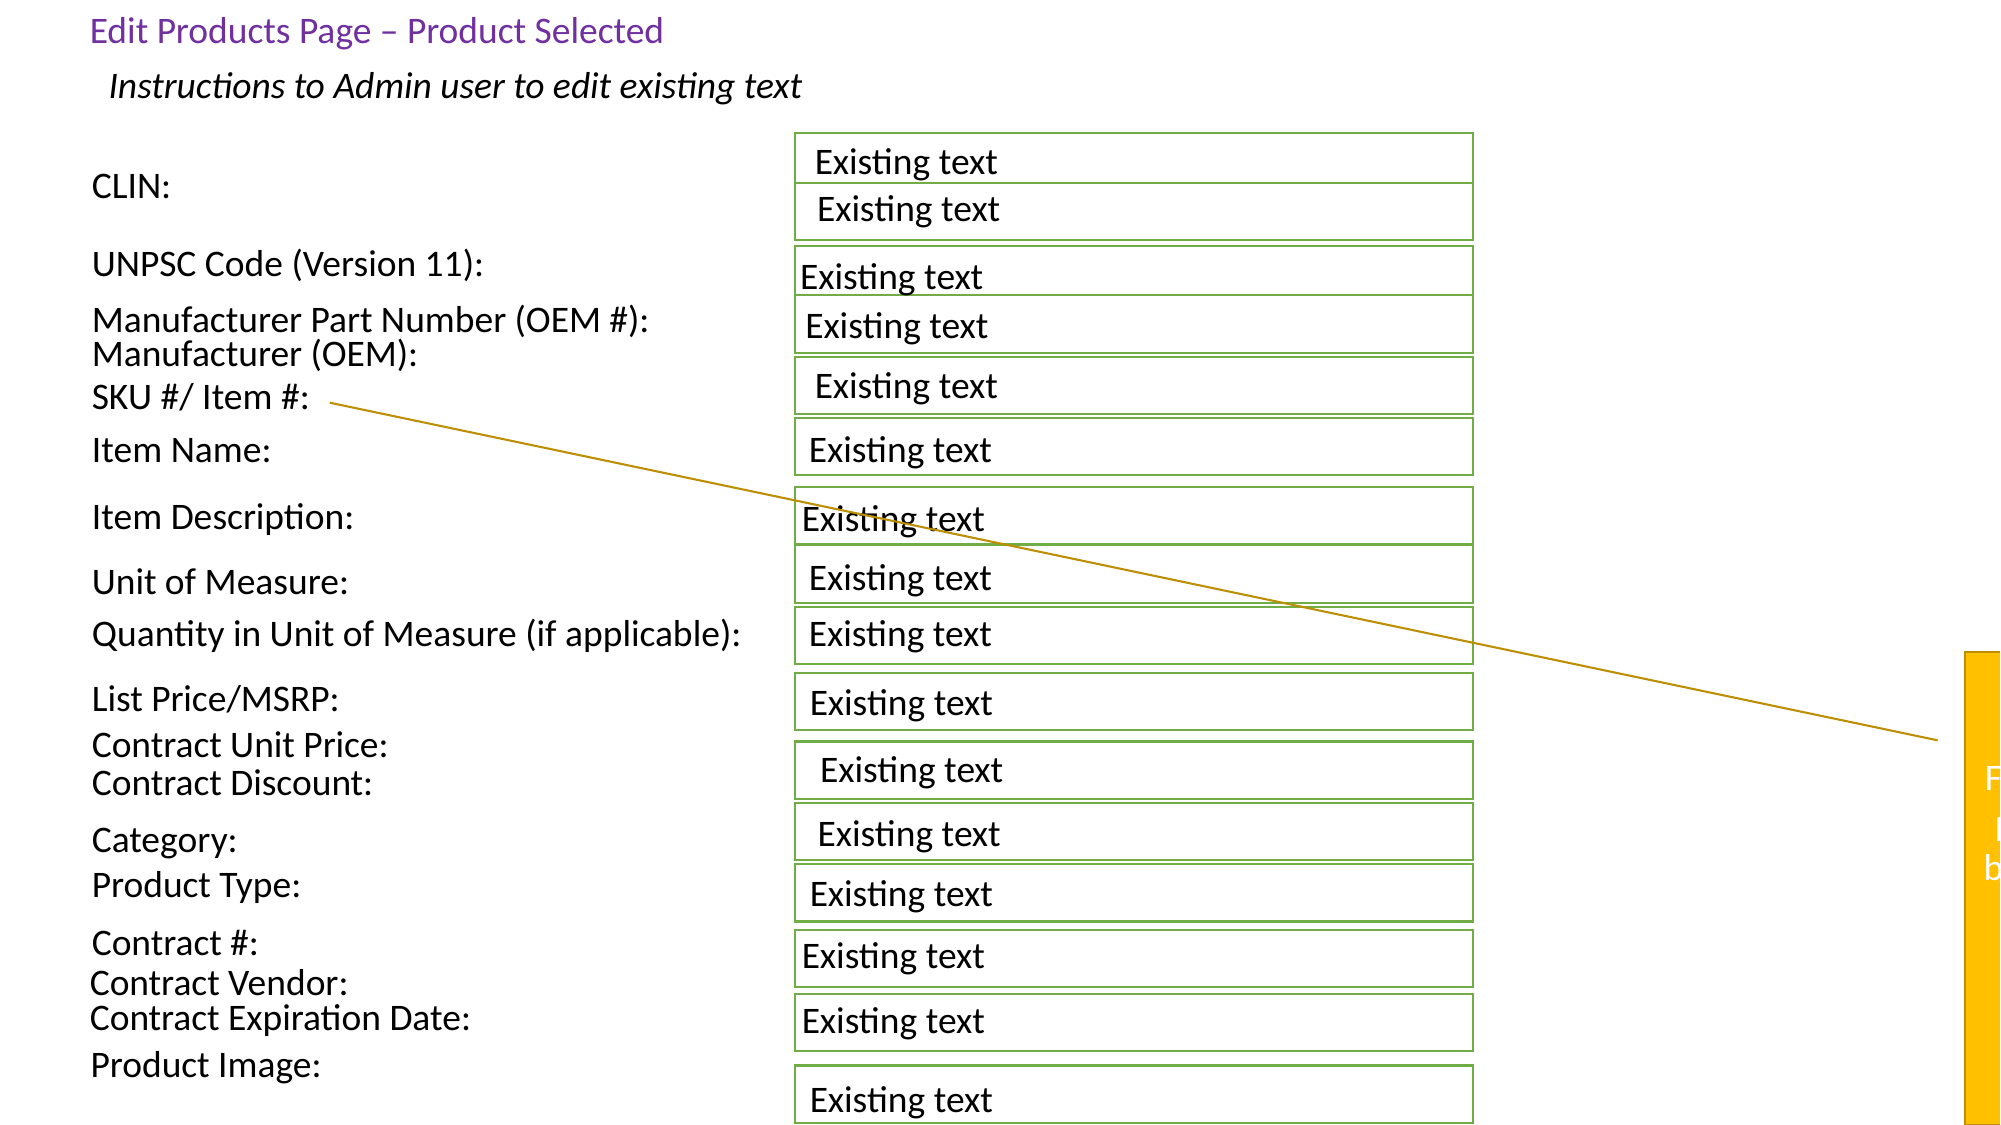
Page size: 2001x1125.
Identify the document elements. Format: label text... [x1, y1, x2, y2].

text_box Category: [77, 807, 344, 852]
text_box For OEM and SKUs, perhaps use radio buttons so the user can add multiple SKUs and OEM numbers. [329, 401, 1938, 742]
text_box Product Image: [75, 1032, 500, 1092]
text_box Instructions to Admin user to edit existing text [93, 53, 827, 114]
text_box Item Description: [77, 484, 388, 545]
text_box [1199, 486, 1474, 544]
text_box [1199, 544, 1474, 604]
text_box [794, 191, 1474, 241]
text_box Edit Products Page – Product Selected [75, 0, 1129, 59]
text_box Existing text [785, 244, 1198, 305]
text_box Existing text [794, 1067, 1207, 1125]
text_box [794, 356, 1474, 415]
text_box Contract Discount: [77, 773, 415, 810]
text_box Existing text [787, 486, 1199, 545]
text_box Existing text [802, 191, 1215, 236]
text_box Contract Expiration Date: [75, 986, 499, 1032]
text_box [794, 606, 1474, 665]
text_box Existing text [787, 500, 997, 547]
text_box For OEM and SKUs, perhaps use radio buttons so the user can add multiple SKUs and OEM numbers. [1964, 651, 2000, 1125]
text_box Existing text [790, 293, 1203, 354]
text_box Existing text [794, 418, 1207, 478]
text_box Existing text [787, 923, 1199, 984]
text_box Manufacturer (OEM): [77, 321, 560, 382]
text_box Existing text [802, 801, 1215, 861]
text_box CLIN: [77, 153, 344, 214]
text_box Existing text [794, 861, 1207, 921]
text_box Quantity in Unit of Measure (if applicable): [77, 601, 767, 662]
text_box [1215, 802, 1474, 861]
text_box [1207, 672, 1474, 731]
text_box Unit of Measure: [77, 550, 388, 601]
text_box Contract Unit Price: [77, 712, 453, 773]
text_box [794, 929, 1474, 988]
text_box [1198, 245, 1474, 294]
text_box [794, 417, 1474, 476]
text_box [794, 863, 1474, 923]
text_box Existing text [794, 670, 1207, 731]
text_box Contract #: [77, 913, 475, 971]
text_box List Price/MSRP: [77, 667, 399, 712]
text_box Manufacturer Part Number (OEM #): [77, 287, 680, 348]
text_box [794, 1064, 1474, 1124]
text_box SKU #/ Item #: [77, 364, 344, 417]
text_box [794, 129, 1474, 191]
text_box Item Name: [77, 417, 344, 478]
text_box Existing text [794, 601, 1207, 662]
text_box Existing text [805, 737, 1218, 798]
text_box Existing text [787, 988, 1199, 1049]
text_box [1203, 294, 1474, 354]
text_box [794, 802, 802, 861]
text_box Existing text [794, 545, 1207, 601]
text_box UNPSC Code (Version 11): [77, 231, 550, 287]
text_box Contract Vendor: [75, 950, 473, 986]
text_box [794, 740, 1474, 800]
text_box Existing text [800, 353, 1212, 414]
text_box Product Type: [77, 852, 475, 913]
text_box [794, 993, 1474, 1052]
